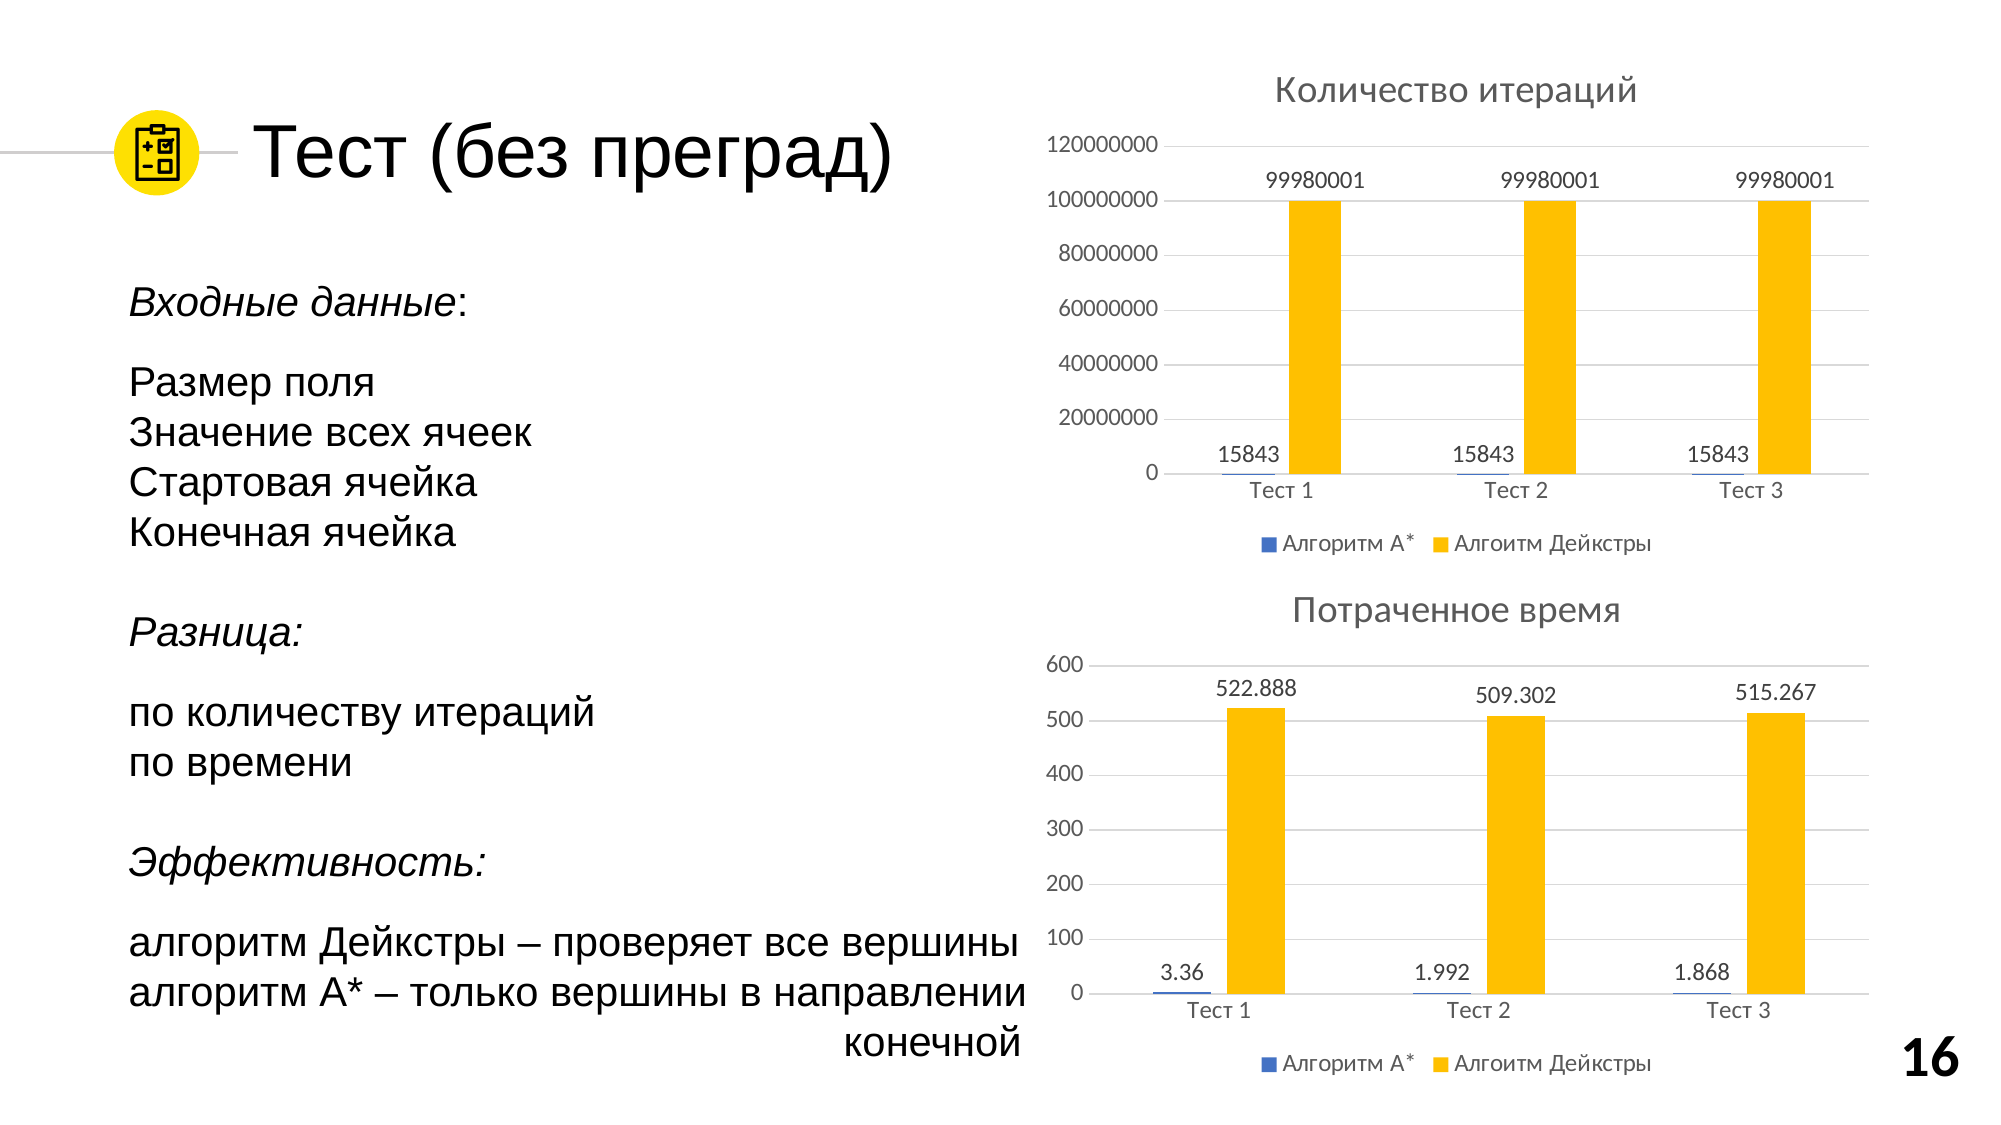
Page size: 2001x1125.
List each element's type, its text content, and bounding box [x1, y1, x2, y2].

chart [1028, 42, 1886, 1084]
text_box 16 [1885, 1011, 1989, 1096]
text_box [0, 43, 1000, 262]
